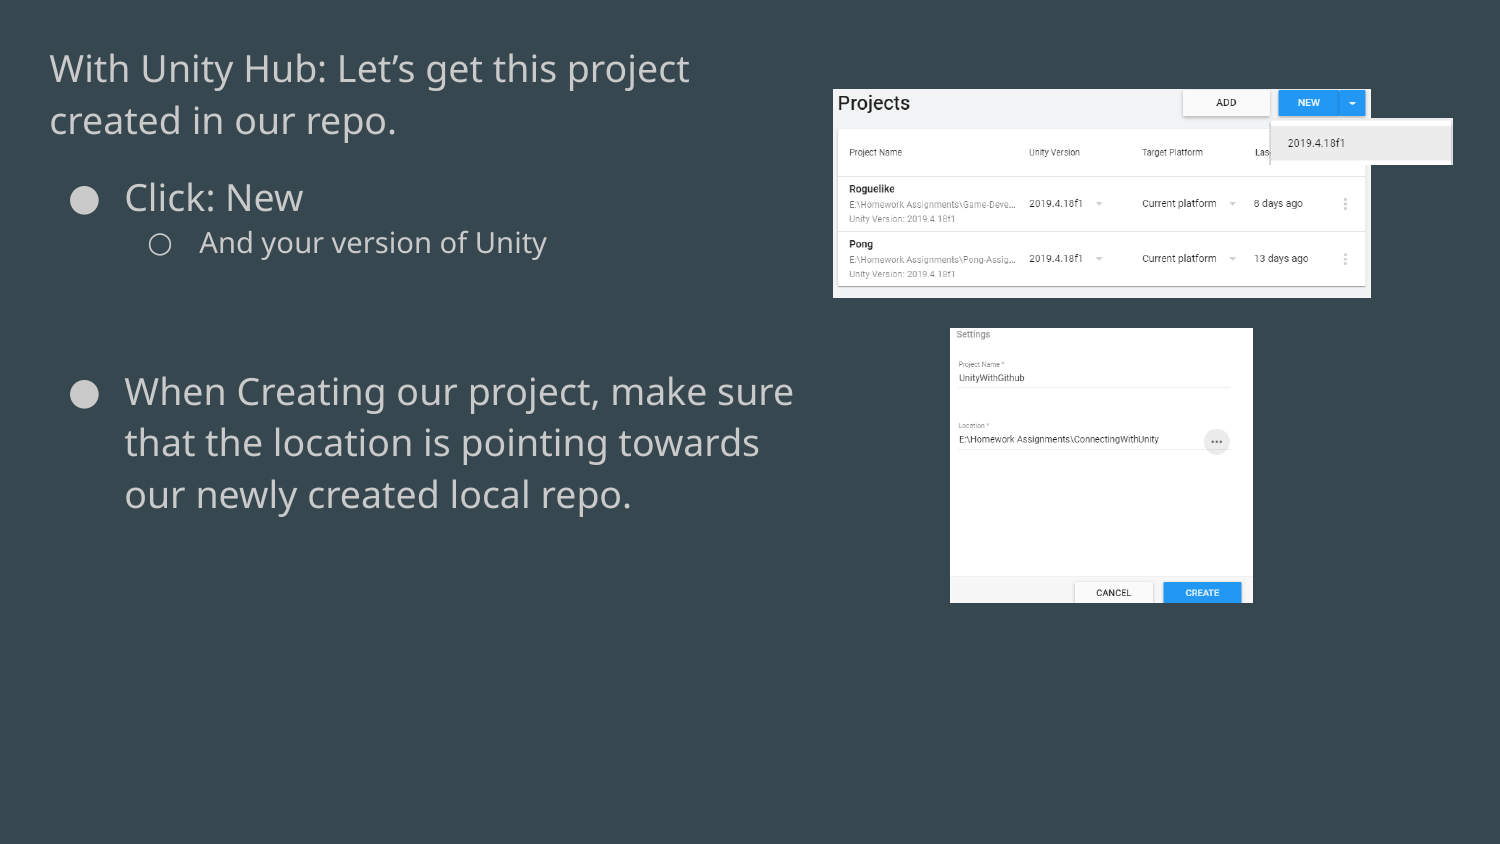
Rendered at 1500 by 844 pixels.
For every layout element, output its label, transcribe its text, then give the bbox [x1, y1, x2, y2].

picture [833, 88, 1453, 298]
picture [950, 328, 1253, 603]
list With Unity Hub: Let’s get this project created in our repo. Click: New And your version of Unity When Creating our project, make sure that the location is pointing towards our newly created local repo. [34, 23, 820, 585]
